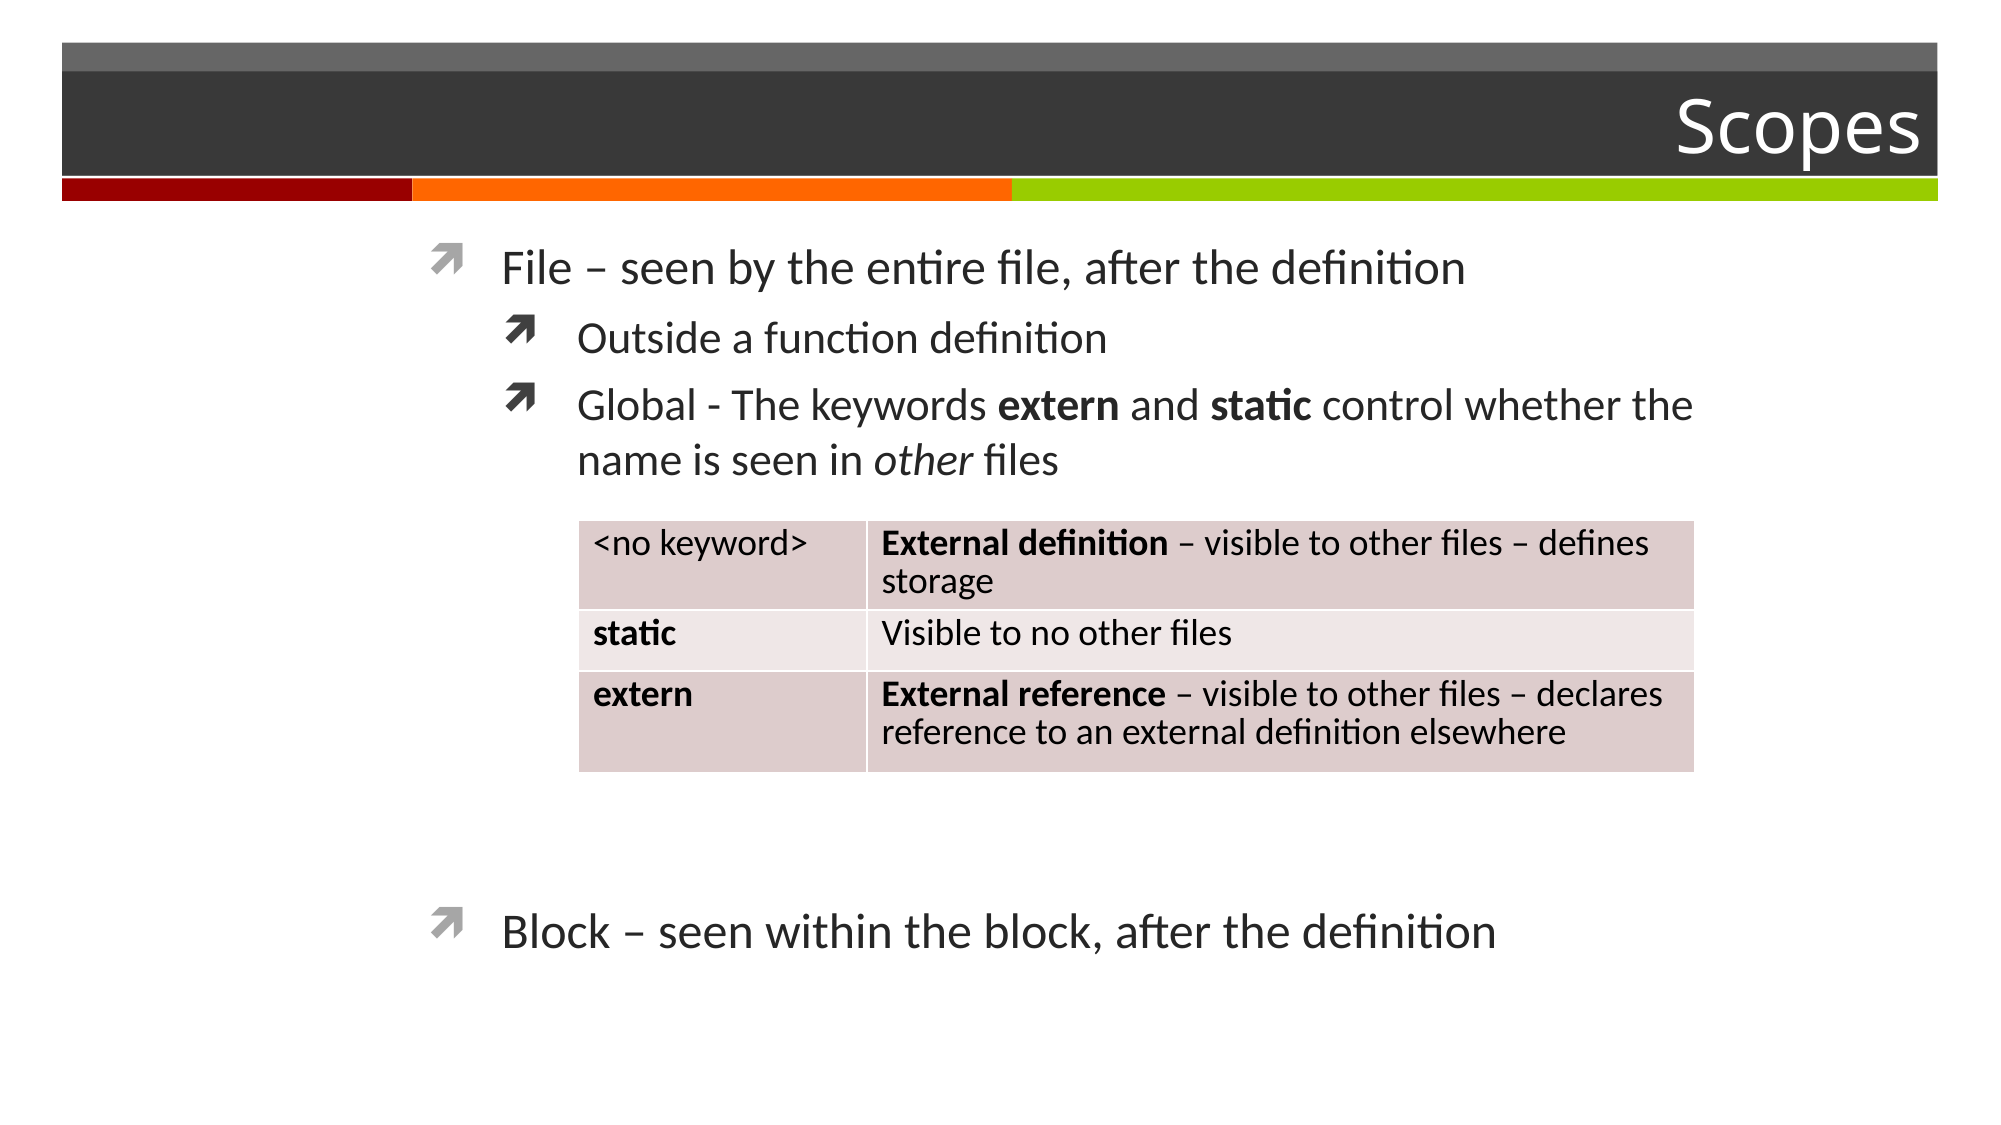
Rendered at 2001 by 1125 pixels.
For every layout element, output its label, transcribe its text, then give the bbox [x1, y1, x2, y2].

table_cell Visible to no other files [868, 611, 1694, 670]
table_header External definition – visible to other files – defines storage [868, 521, 1694, 609]
table_cell External reference – visible to other files – declares reference to an external definition elsewhere [868, 672, 1694, 772]
list File – seen by the entire file, after the definition Outside a function definition Global - The keywords extern and static control whether the name is seen in other files Block – seen within the block, after the definition [412, 227, 1800, 1031]
table_header <no keyword> [579, 521, 866, 609]
title Scopes [62, 71, 1938, 176]
table_cell extern [579, 672, 866, 772]
table_cell static [579, 611, 866, 670]
